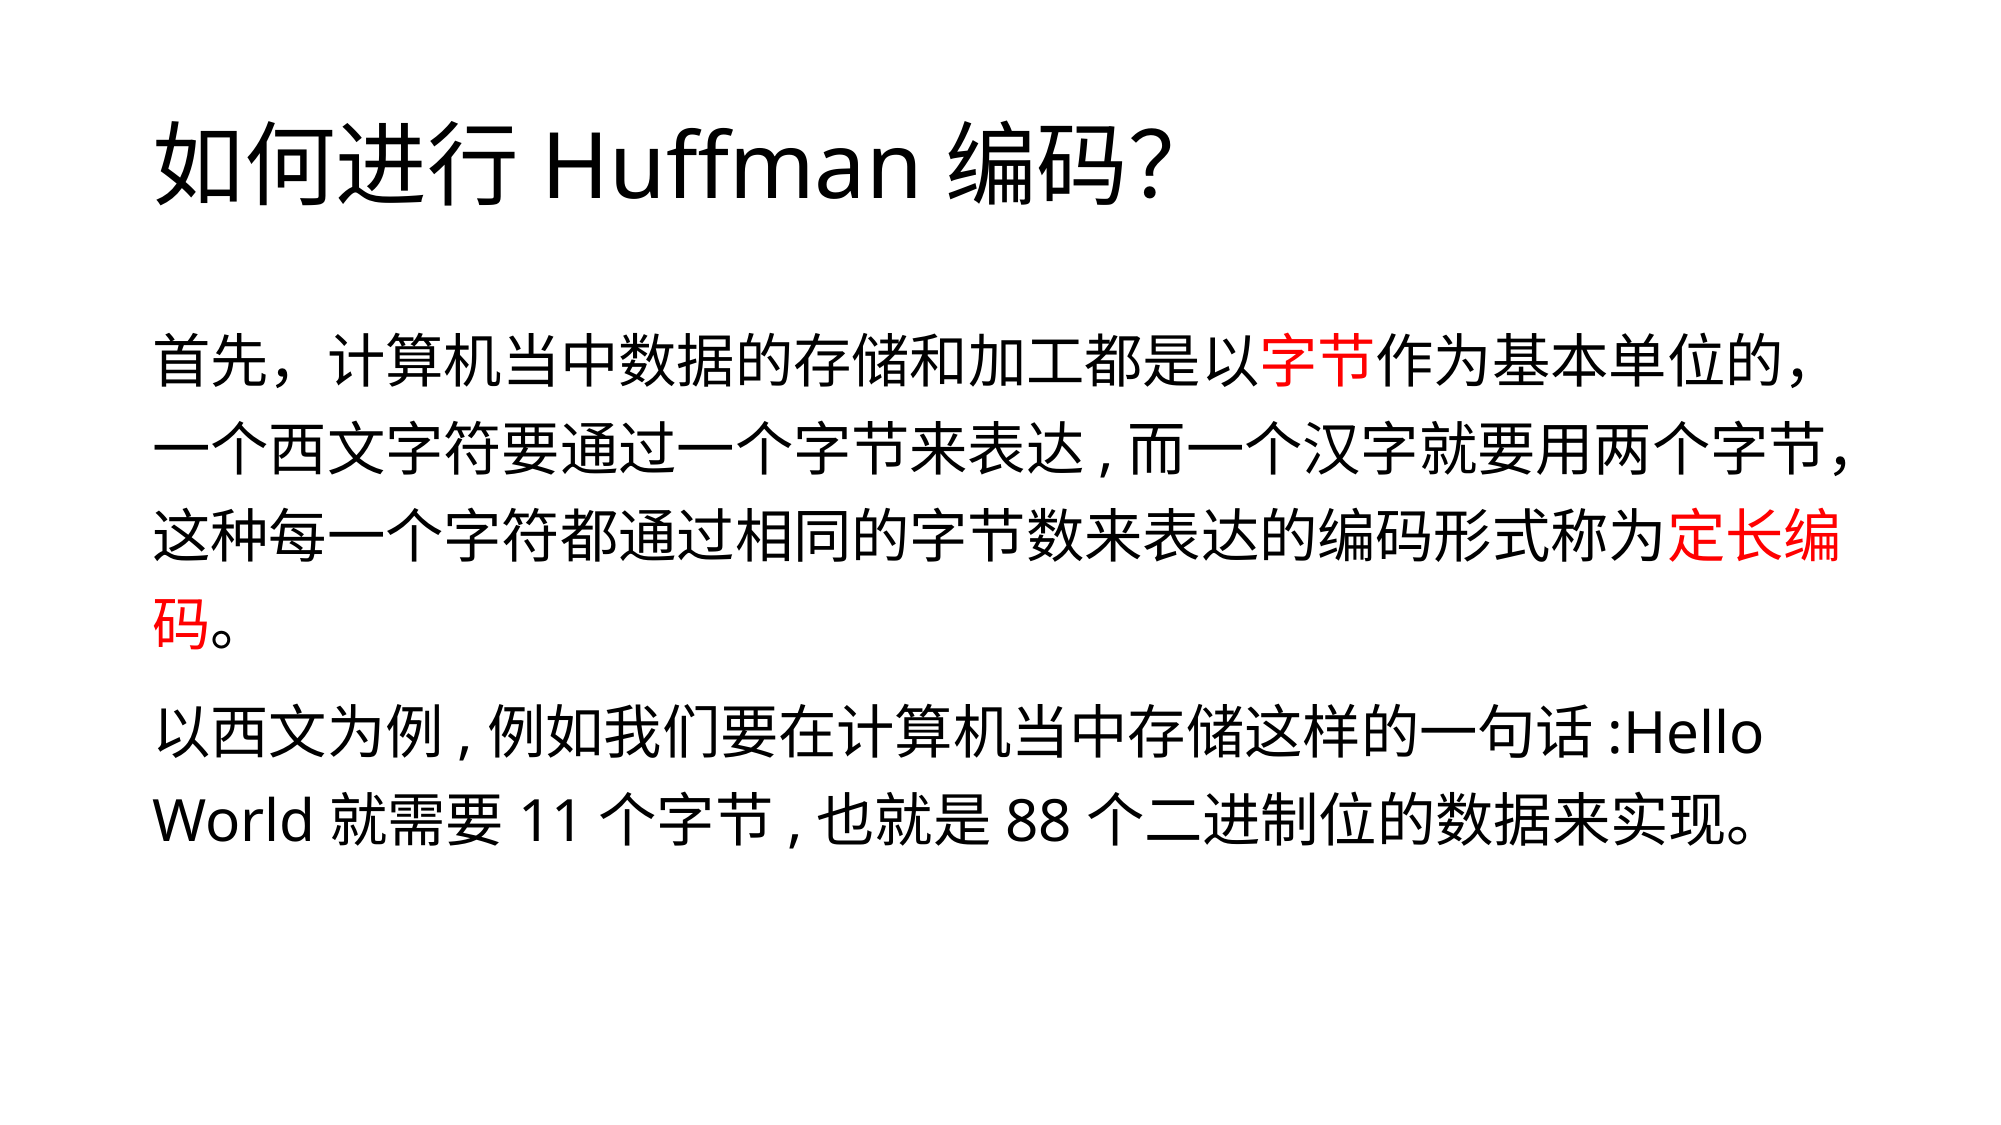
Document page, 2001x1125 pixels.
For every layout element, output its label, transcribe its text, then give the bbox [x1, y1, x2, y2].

title 如何进行Huffman编码？ [137, 59, 1863, 278]
list 首先，计算机当中数据的存储和加工都是以字节作为基本单位的，一个西文字符要通过一个字节来表达,而一个汉字就要用两个字节，这种每一个字符都通过相同的字节数来表达的编码形式称为定长编码。 以西文为例,例如我们要在计算机当中存储这样的一句话:Hello World就需要11个字节,也就是88个二进制位的数据来实现。 [137, 299, 1863, 1014]
